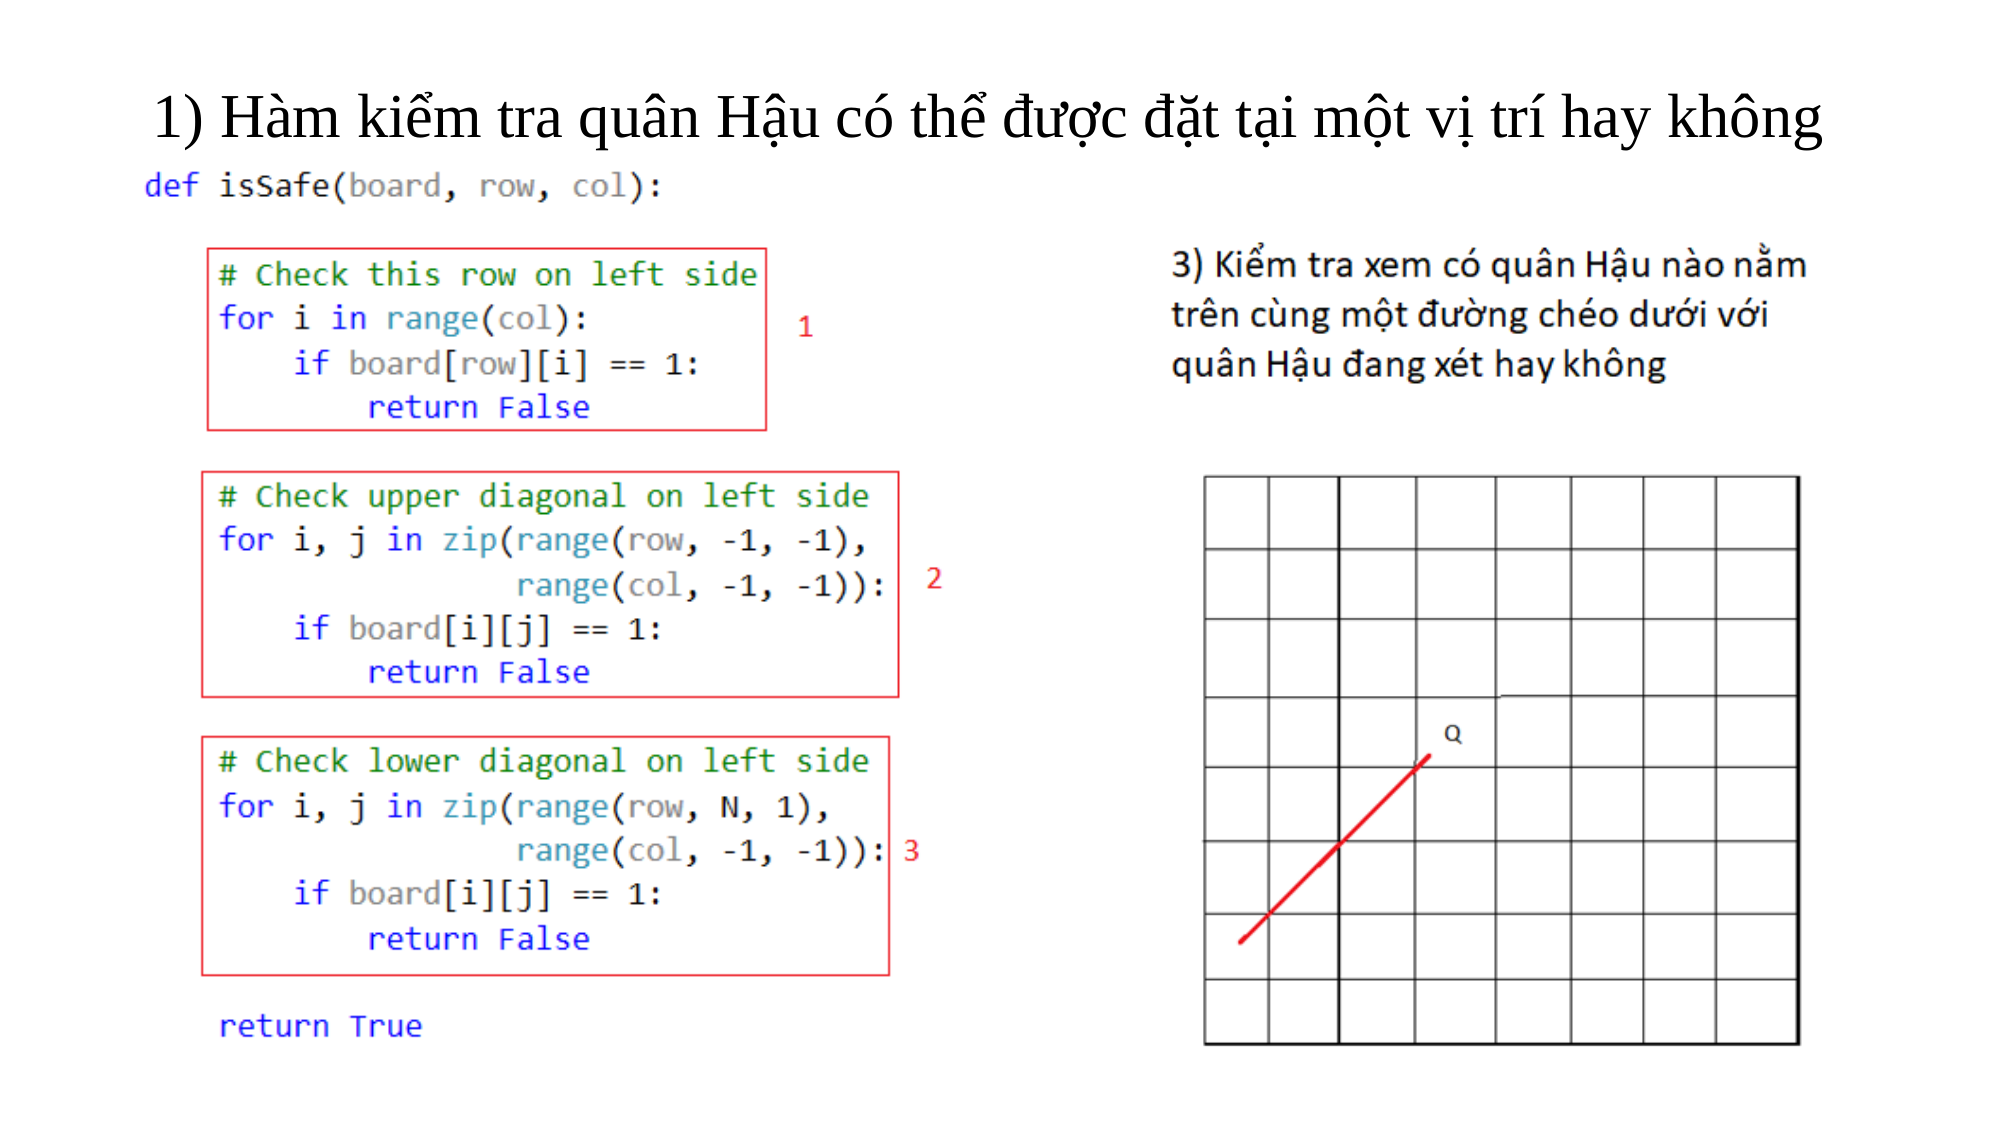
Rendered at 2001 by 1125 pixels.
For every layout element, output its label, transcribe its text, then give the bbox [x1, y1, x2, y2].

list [143, 161, 1180, 1111]
title 1) Hàm kiểm tra quân Hậu có thể được đặt tại một vị trí hay không [137, 59, 1863, 175]
picture [1105, 224, 1883, 1110]
